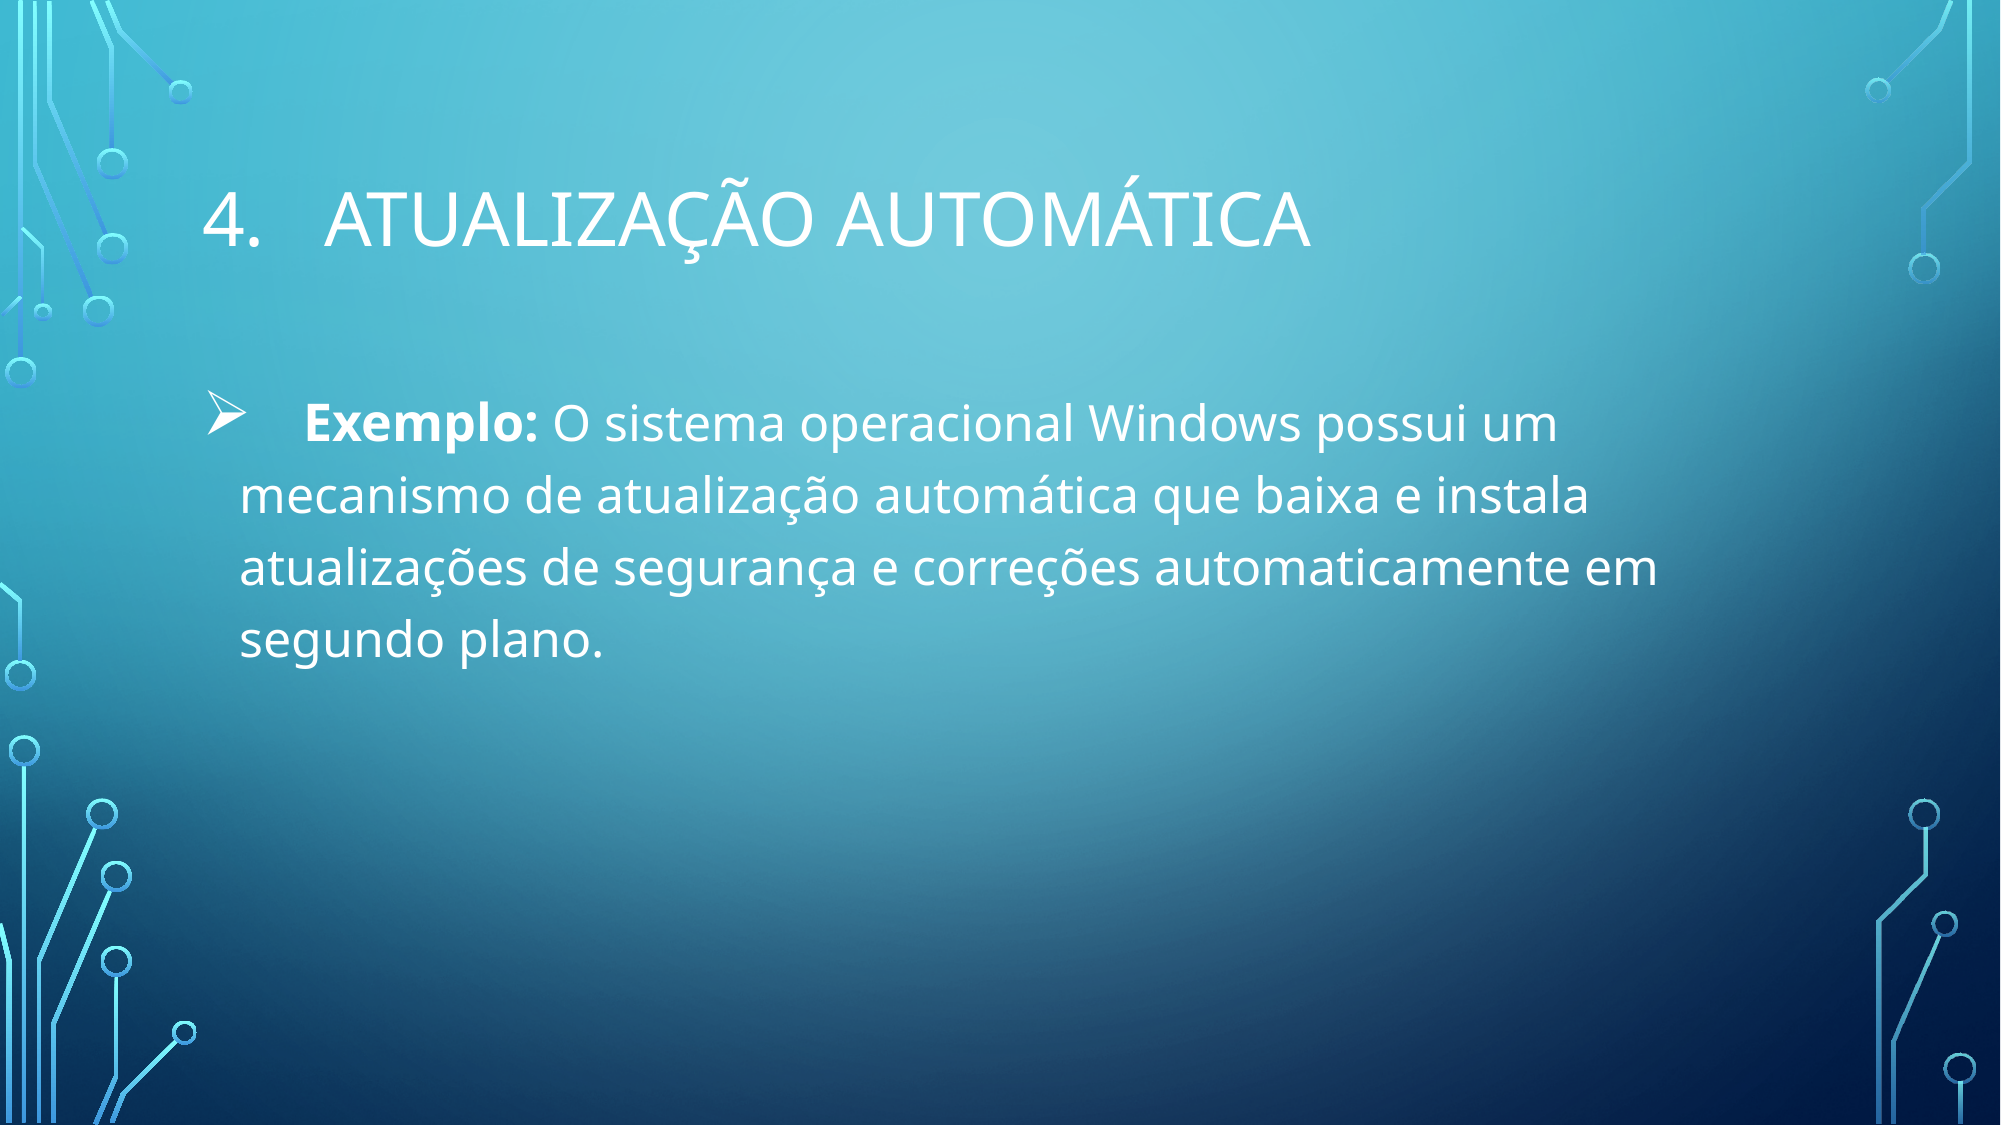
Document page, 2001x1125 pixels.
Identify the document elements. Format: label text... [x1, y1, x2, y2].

title Atualização Automática [187, 101, 1813, 344]
list Exemplo: O sistema operacional Windows possui um mecanismo de atualização automática que baixa e instala atualizações de segurança e correções automaticamente em segundo plano. [187, 369, 1813, 950]
